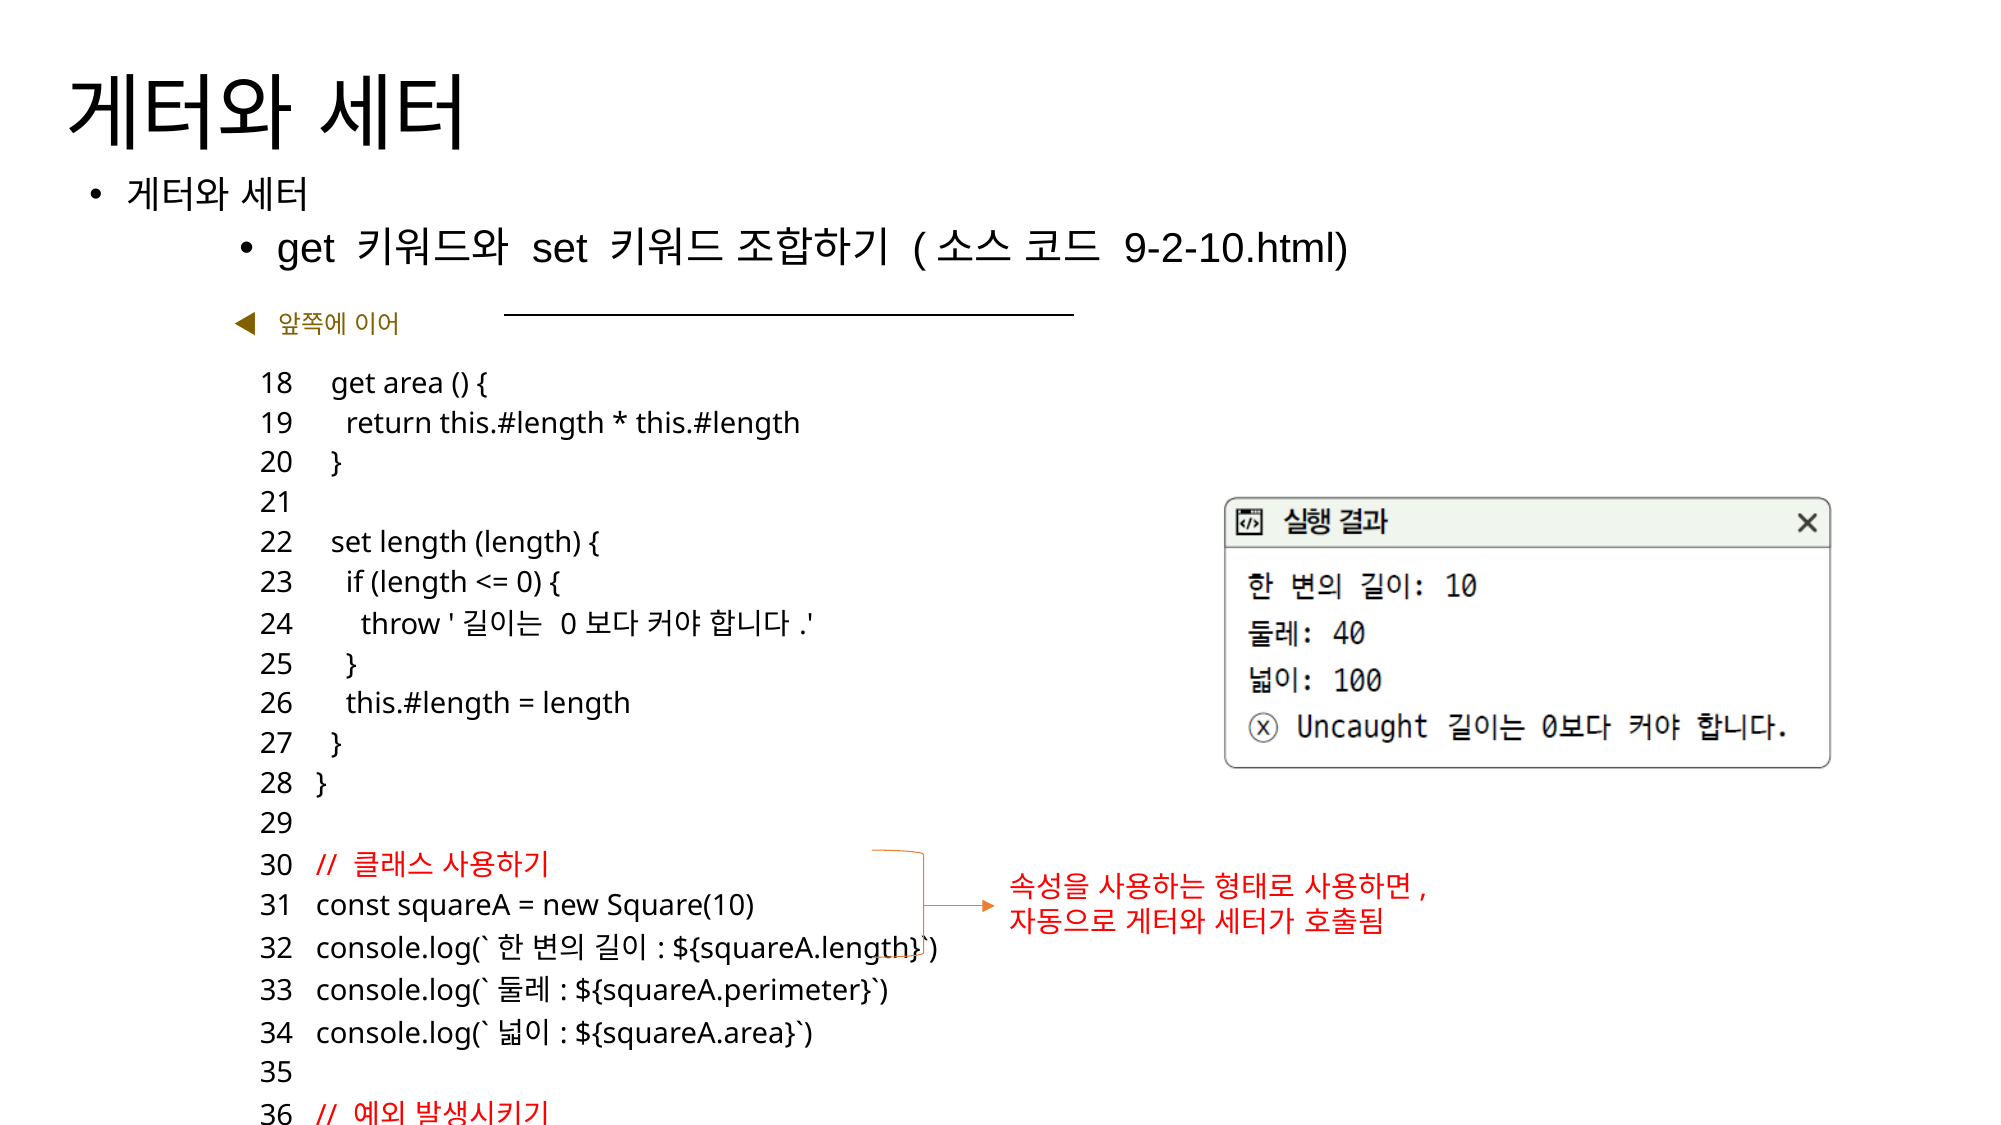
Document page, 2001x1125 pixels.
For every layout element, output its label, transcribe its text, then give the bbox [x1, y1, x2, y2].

text_box 속성을 사용하는 형태로 사용하면, 자동으로 게터와 세터가 호출됨 [994, 860, 1586, 946]
text_box [871, 849, 925, 958]
text_box ◀ 앞쪽에 이어 [219, 301, 504, 346]
text_box 게터와 세터 get 키워드와 set 키워드 조합하기 (소스 코드 9-2-10.html) [74, 168, 1926, 1041]
text_box 게터와 세터 [50, 52, 1051, 168]
picture [1214, 488, 1846, 780]
table_header 18 get area () { 19 return this.#length * this.#length 20 } 21 22 set length (length) { 23 if (length <= 0) { 24 throw '길이는 0보다 커야 합니다.' 25 } 26 this.#length = length 27 } 28 } 29 30 // 클래스 사용하기 31 const squareA = new Square(10) 32 console.log(`한 변의 길이: ${squareA.length}`) 33 console.log(`둘레: ${squareA.perimeter}`) 34 console.log(`넓이: ${squareA.area}`) 35 36 // 예외 발생시키기 37 const squareB = new Square(-10) 38 </script> [245, 316, 1074, 1125]
